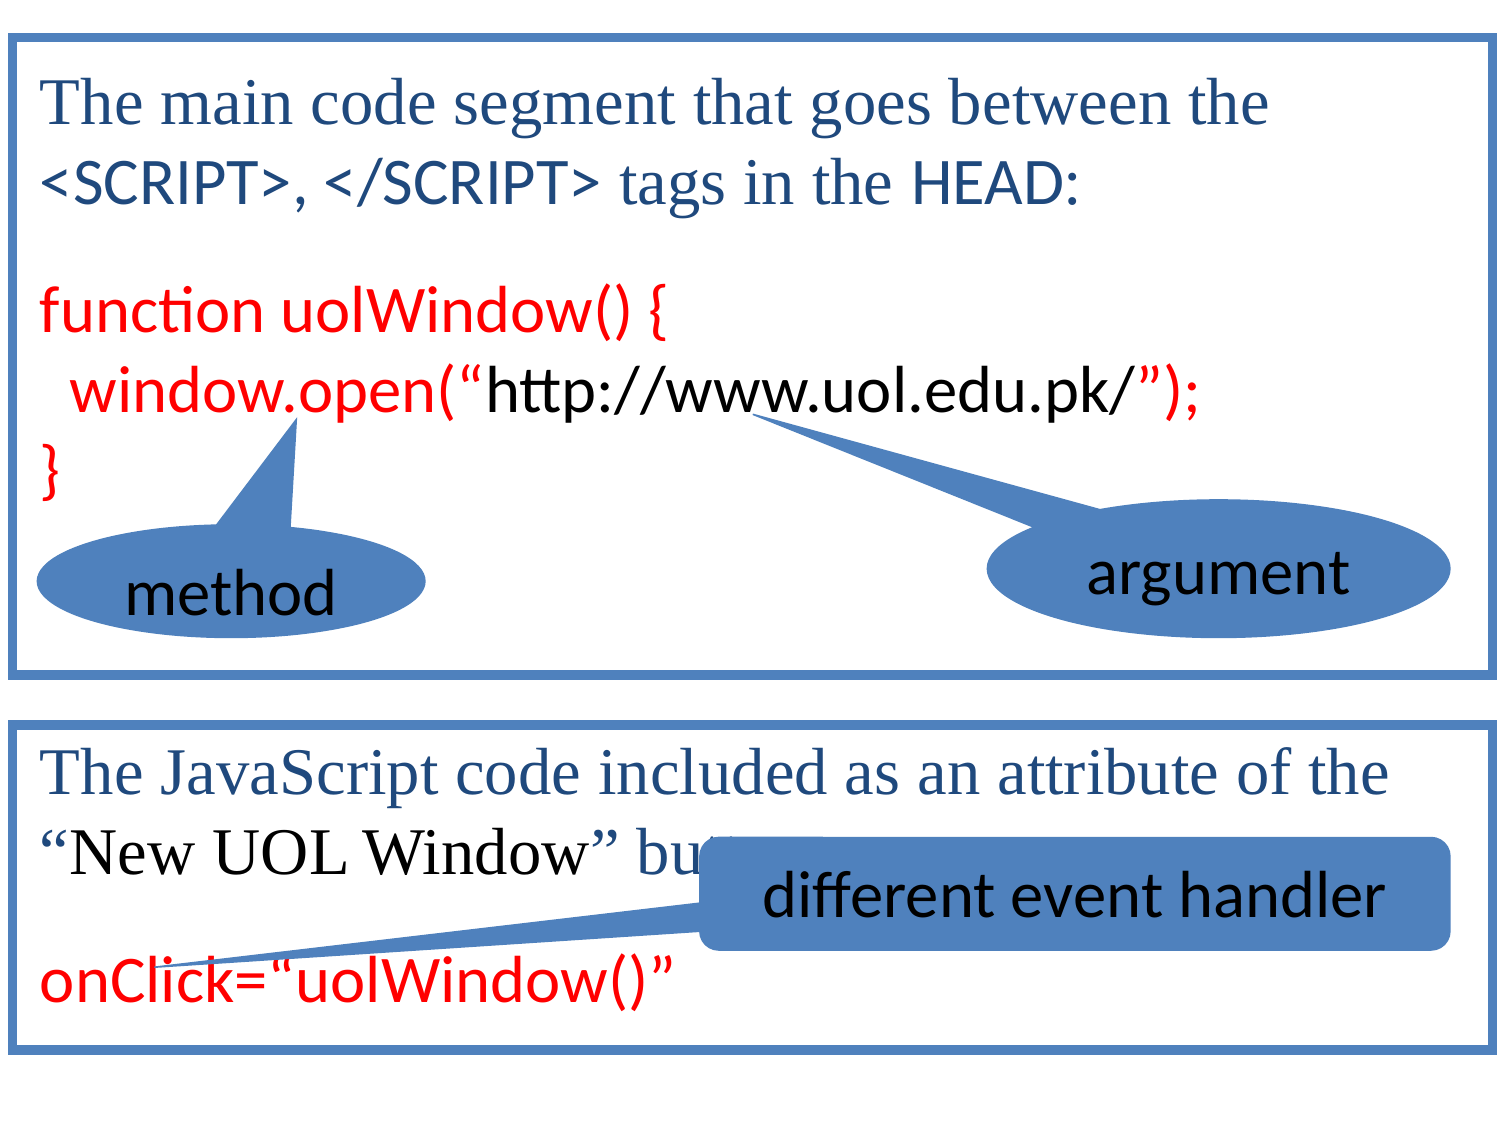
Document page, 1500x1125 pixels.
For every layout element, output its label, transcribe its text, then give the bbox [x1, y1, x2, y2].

text_box [12, 37, 1493, 675]
text_box method [37, 419, 425, 638]
text_box different event handler [154, 837, 1450, 968]
text_box [12, 725, 1493, 1050]
text_box argument [752, 414, 1450, 638]
slide_number 21 [1074, 1050, 1425, 1103]
list The main code segment that goes between the <SCRIPT>, </SCRIPT> tags in the HEAD: function uolWindow() { window.open(“http://www.uol.edu.pk/”); } The JavaScript code included as an attribute of the “New UOL Window” button: onClick=“uolWindow()” [24, 50, 1500, 1125]
